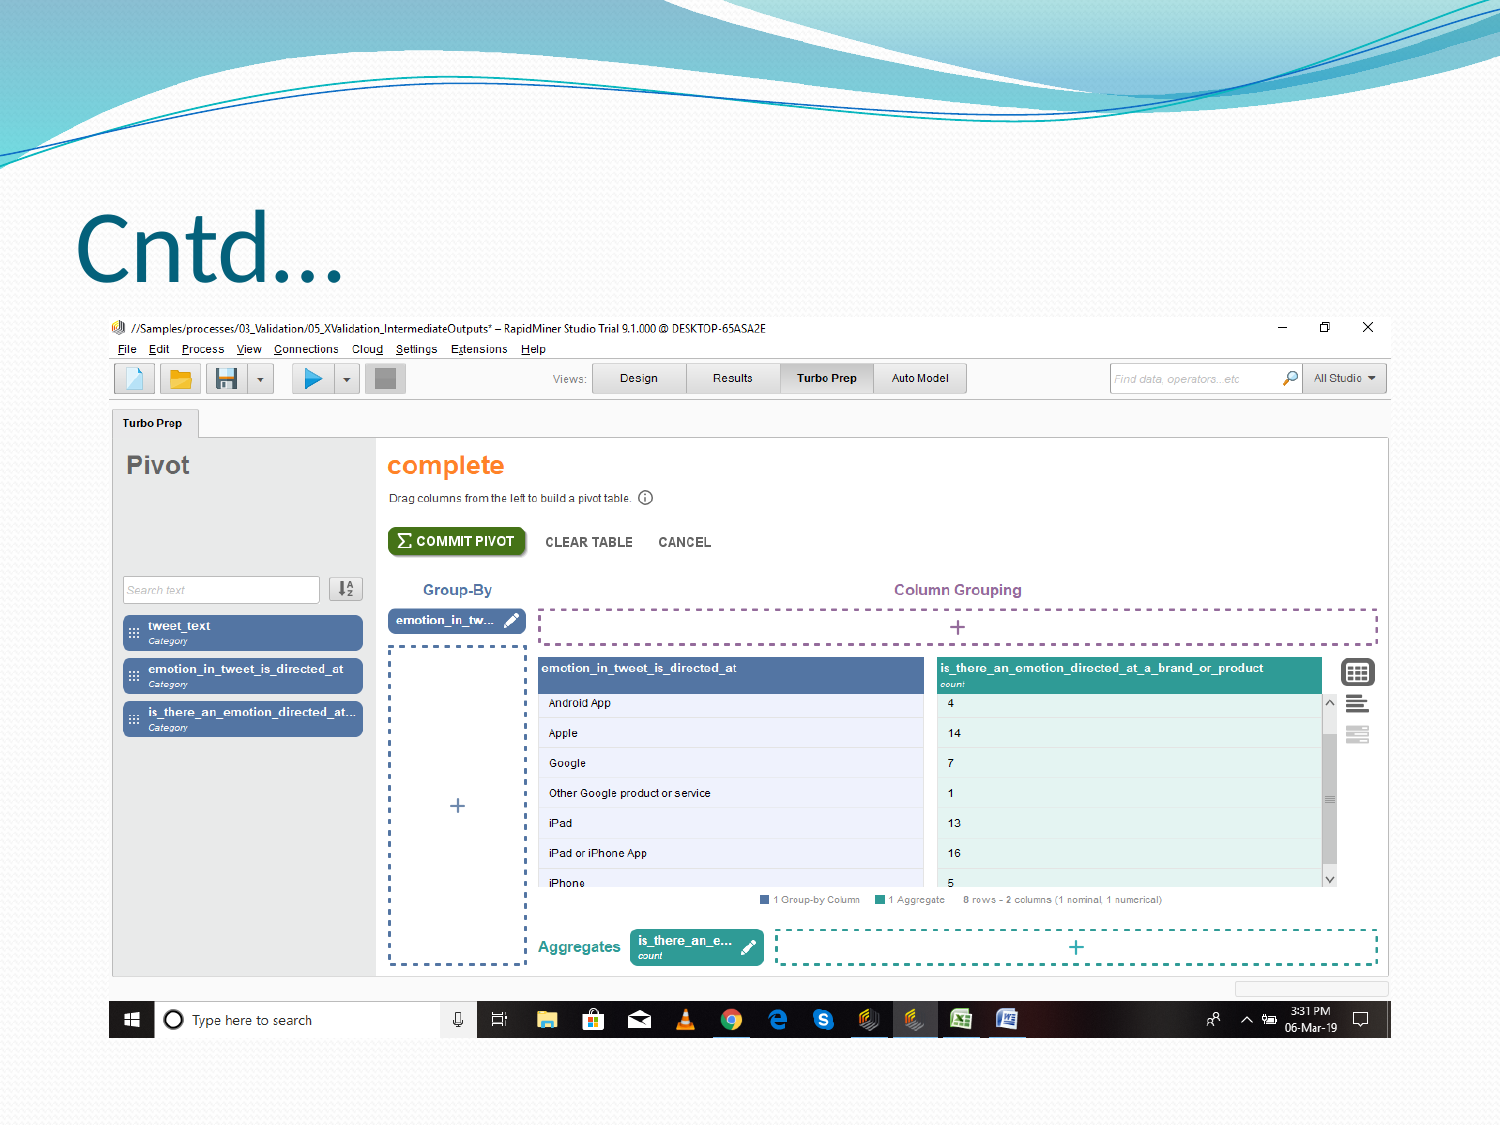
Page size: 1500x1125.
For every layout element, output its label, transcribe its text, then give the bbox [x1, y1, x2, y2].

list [109, 317, 1391, 1038]
title Cntd… [75, 115, 1425, 303]
